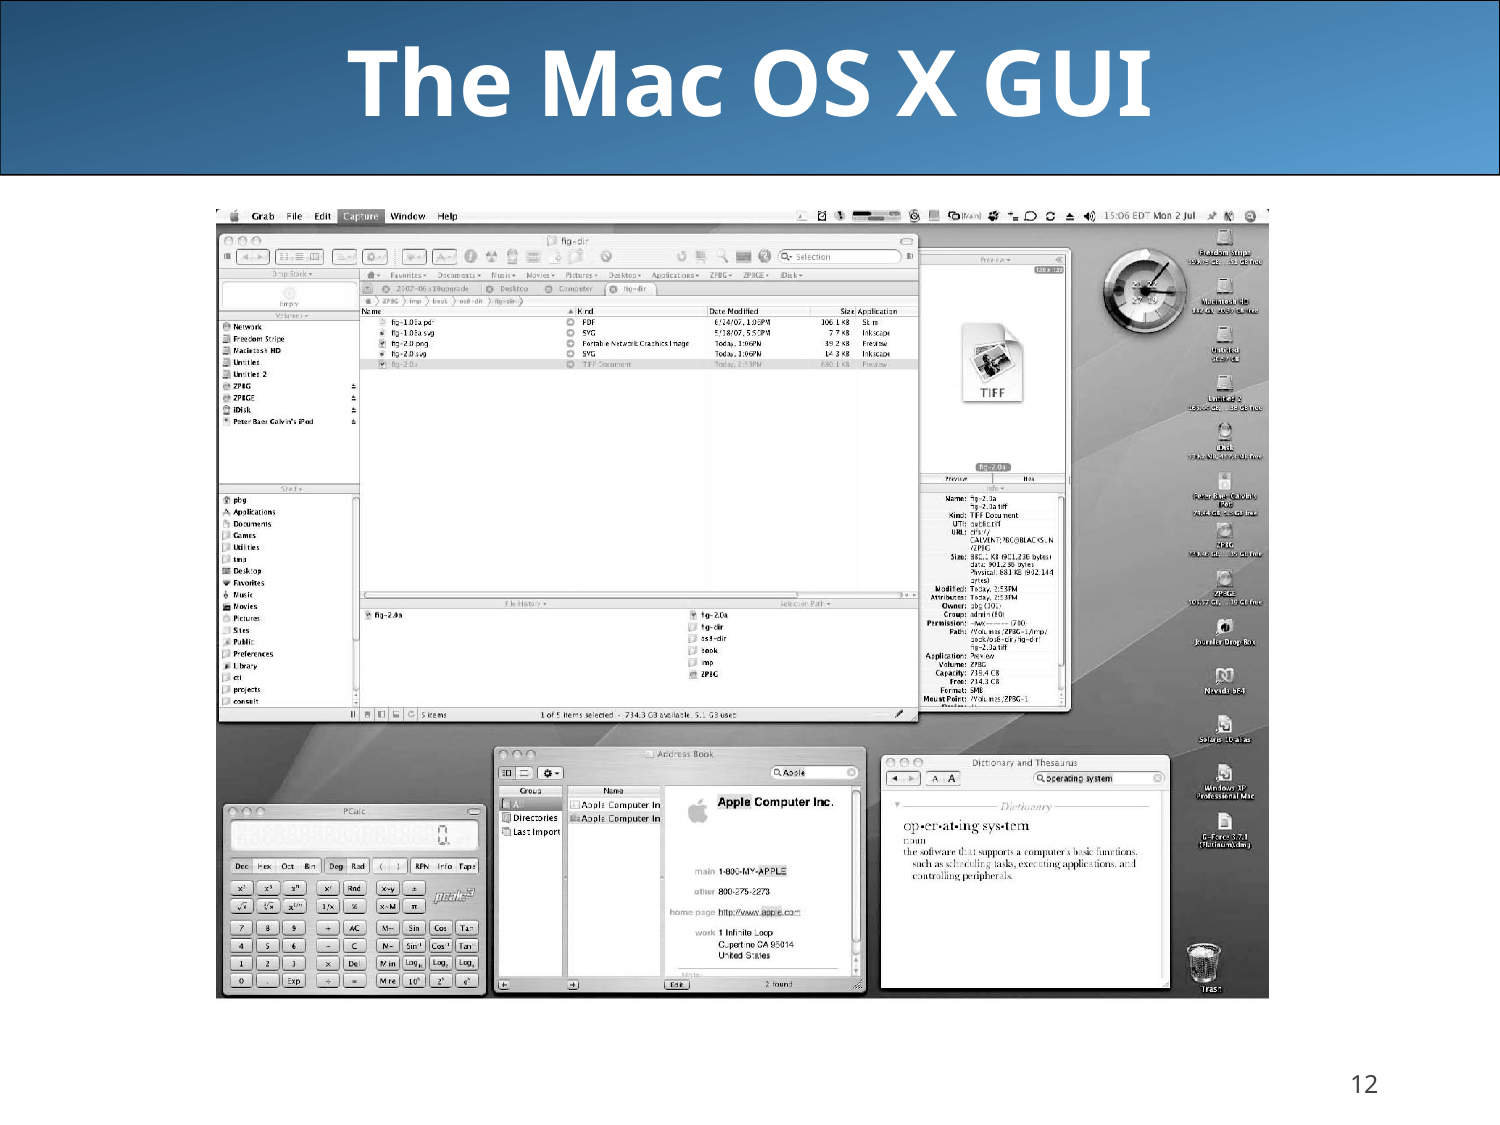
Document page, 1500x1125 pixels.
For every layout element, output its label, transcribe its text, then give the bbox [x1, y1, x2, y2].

title The Mac OS X GUI [74, 32, 1426, 128]
picture [216, 208, 1269, 1022]
